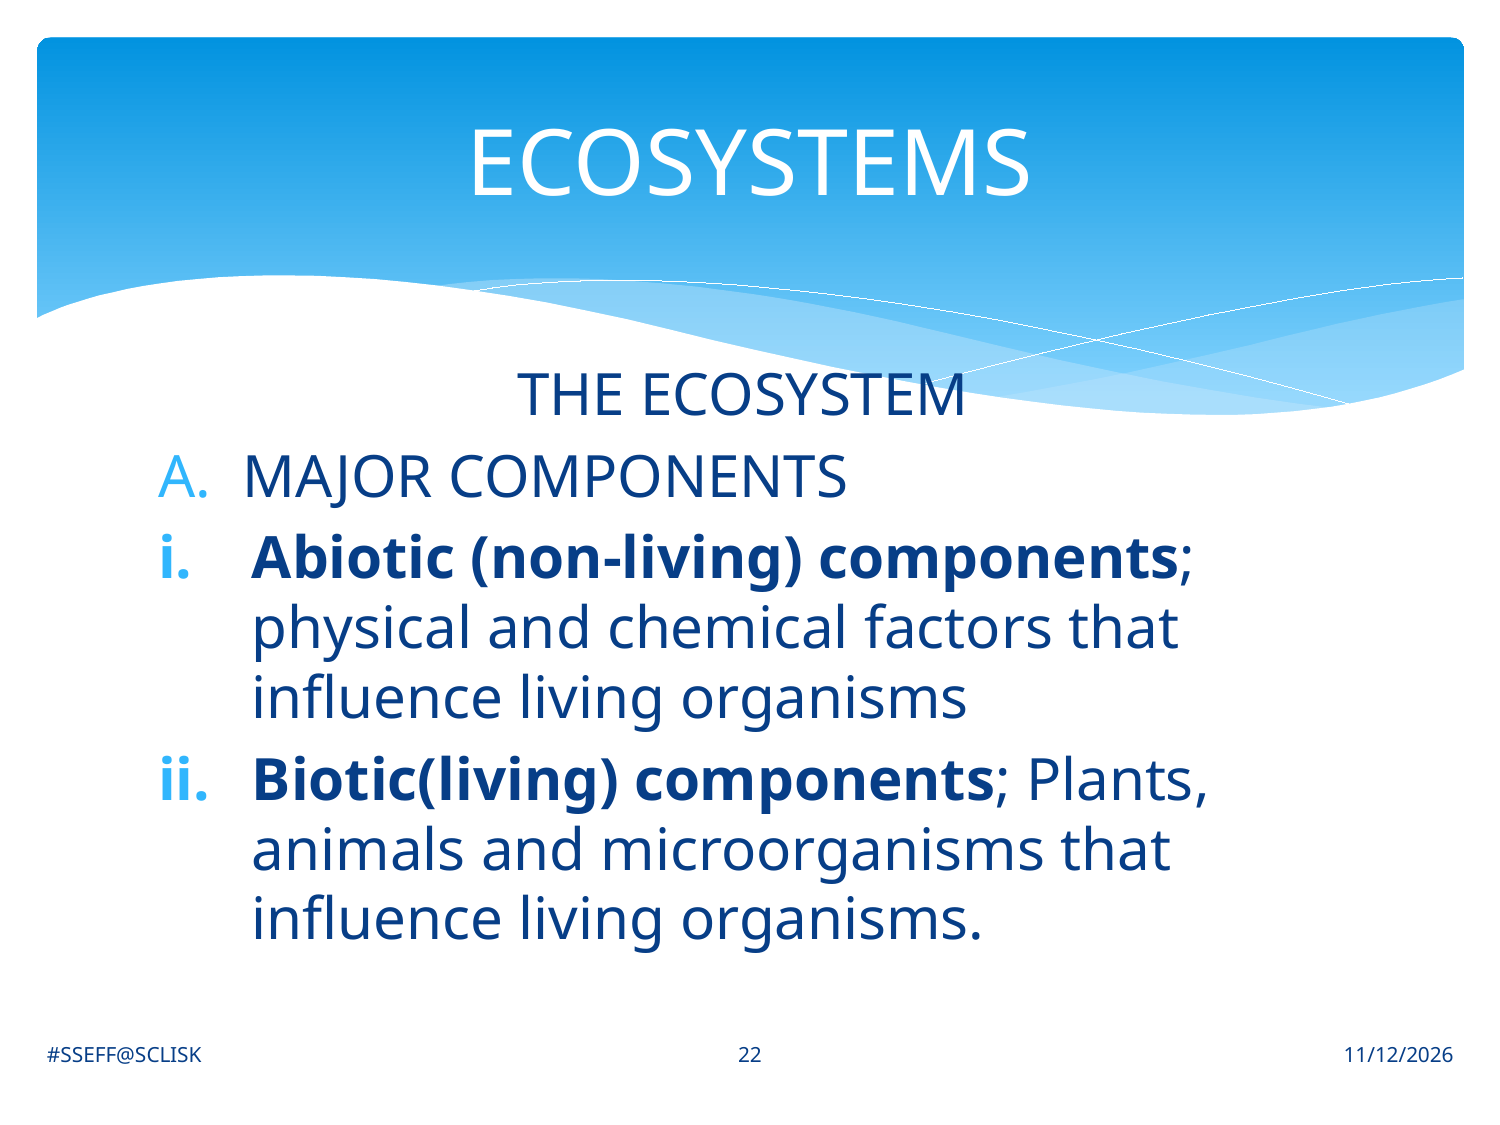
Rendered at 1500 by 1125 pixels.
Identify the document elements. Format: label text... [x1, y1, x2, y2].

title ECOSYSTEMS [75, 55, 1425, 261]
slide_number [847, 1025, 1469, 1086]
list THE ECOSYSTEM MAJOR COMPONENTS Abiotic (non-living) components; physical and chemical factors that influence living organisms Biotic(living) components; Plants, animals and microorganisms that influence living organisms. [143, 350, 1359, 1005]
footer #SSEFF@SCLISK [31, 1025, 653, 1086]
slide_number 22 [654, 1025, 846, 1086]
